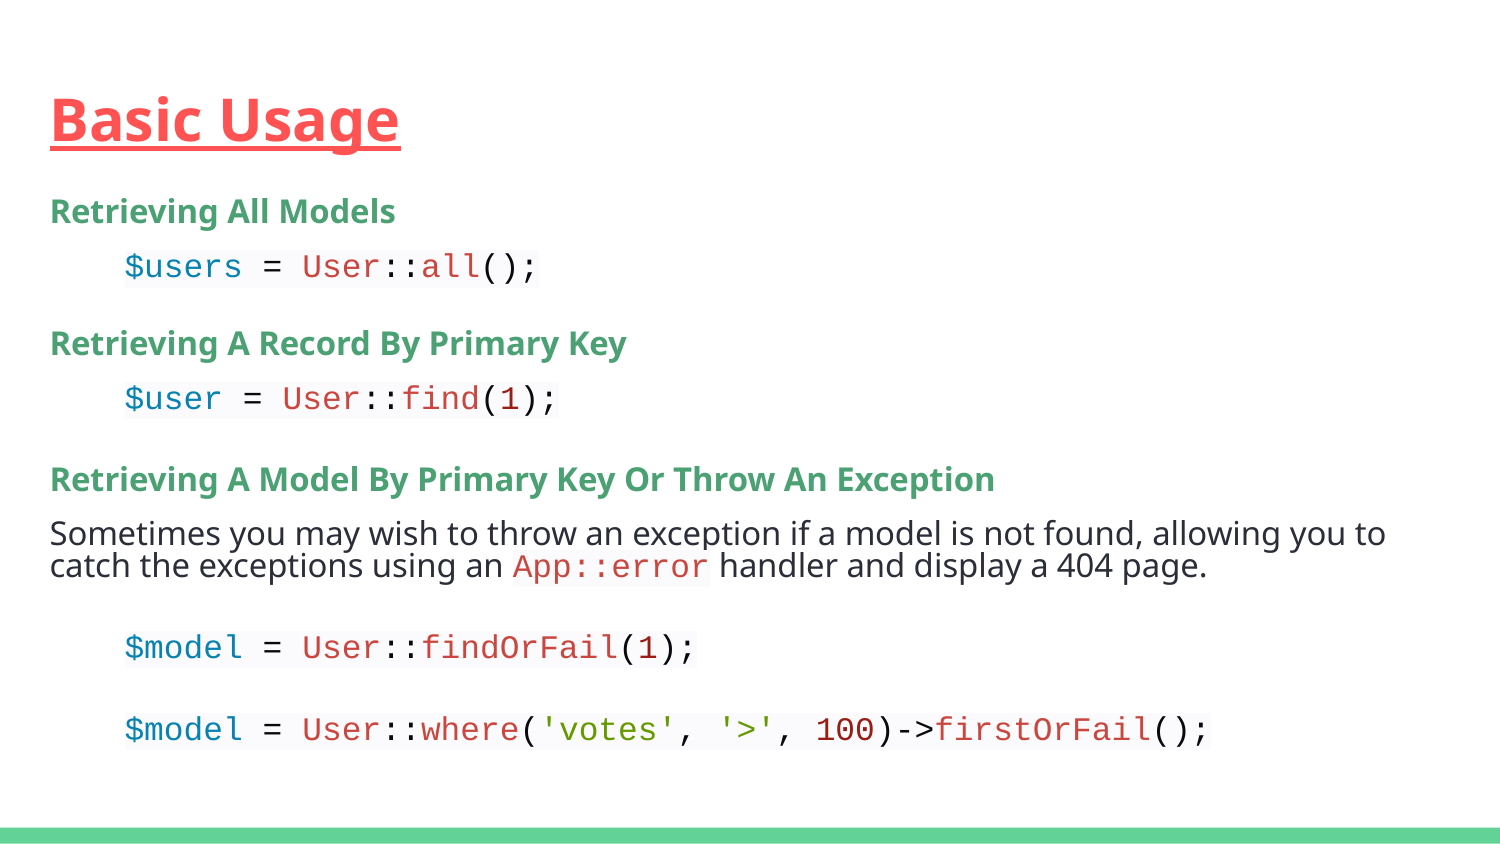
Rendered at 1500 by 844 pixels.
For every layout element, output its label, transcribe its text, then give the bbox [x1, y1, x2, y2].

list Basic Usage Retrieving All Models $users = User::all(); Retrieving A Record By Primary Key $user = User::find(1); Retrieving A Model By Primary Key Or Throw An Exception Sometimes you may wish to throw an exception if a model is not found, allowing you to catch the exceptions using an App::error handler and display a 404 page. $model = User::findOrFail(1); $model = User::where('votes', '>', 100)->firstOrFail(); [34, 57, 1449, 824]
